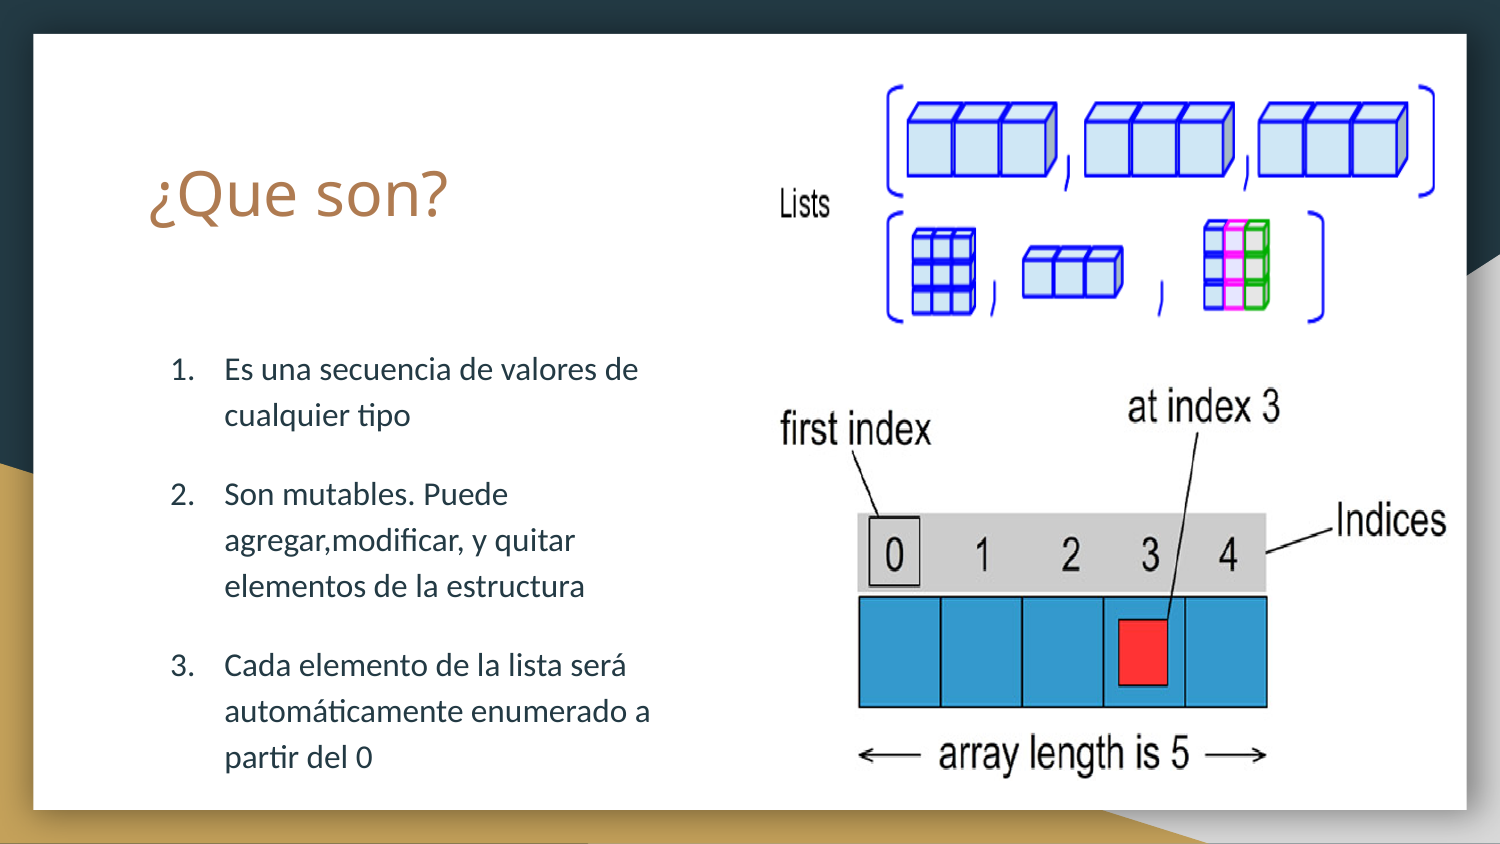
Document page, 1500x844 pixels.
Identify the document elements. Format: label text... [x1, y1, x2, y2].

picture [771, 382, 1450, 781]
title ¿Que son? [134, 138, 766, 296]
picture [771, 57, 1450, 378]
list Es una secuencia de valores de cualquier tipo Son mutables. Puede agregar,modificar, y quitar elementos de la estructura Cada elemento de la lista será automáticamente enumerado a partir del 0 [134, 326, 739, 729]
